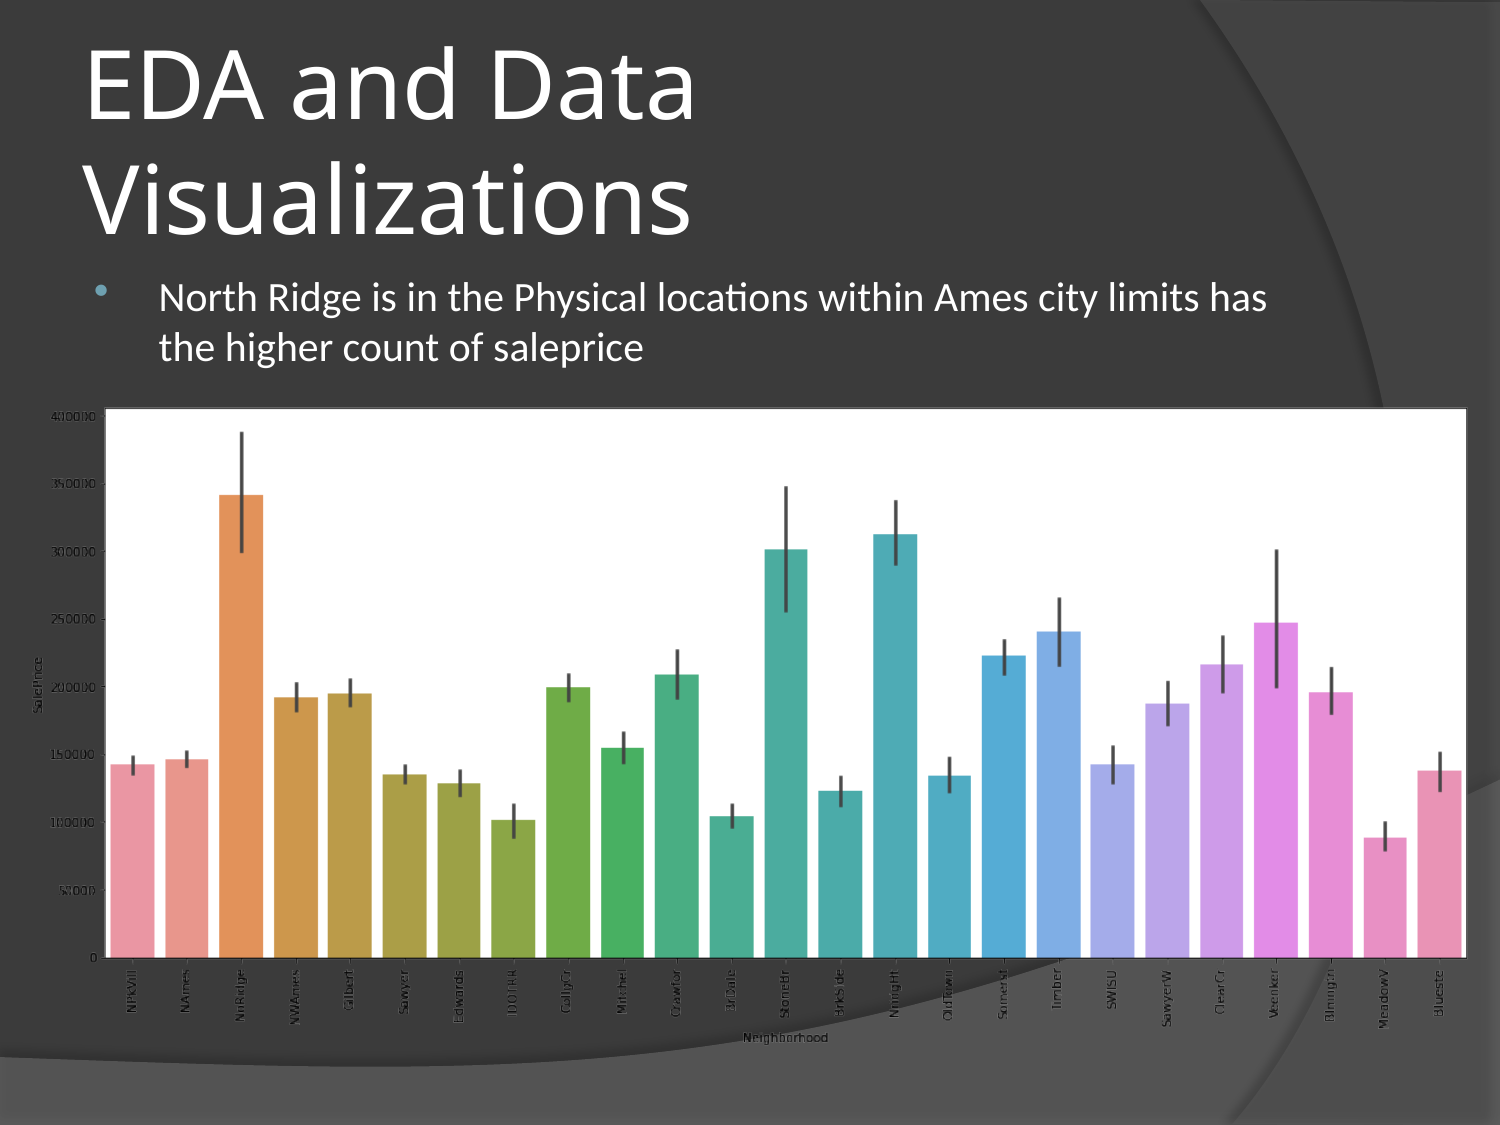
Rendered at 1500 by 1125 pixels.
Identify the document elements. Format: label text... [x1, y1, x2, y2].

title EDA and Data Visualizations [75, 45, 1300, 233]
list North Ridge is in the Physical locations within Ames city limits has the higher count of saleprice [75, 262, 1300, 388]
picture [24, 399, 1476, 1054]
